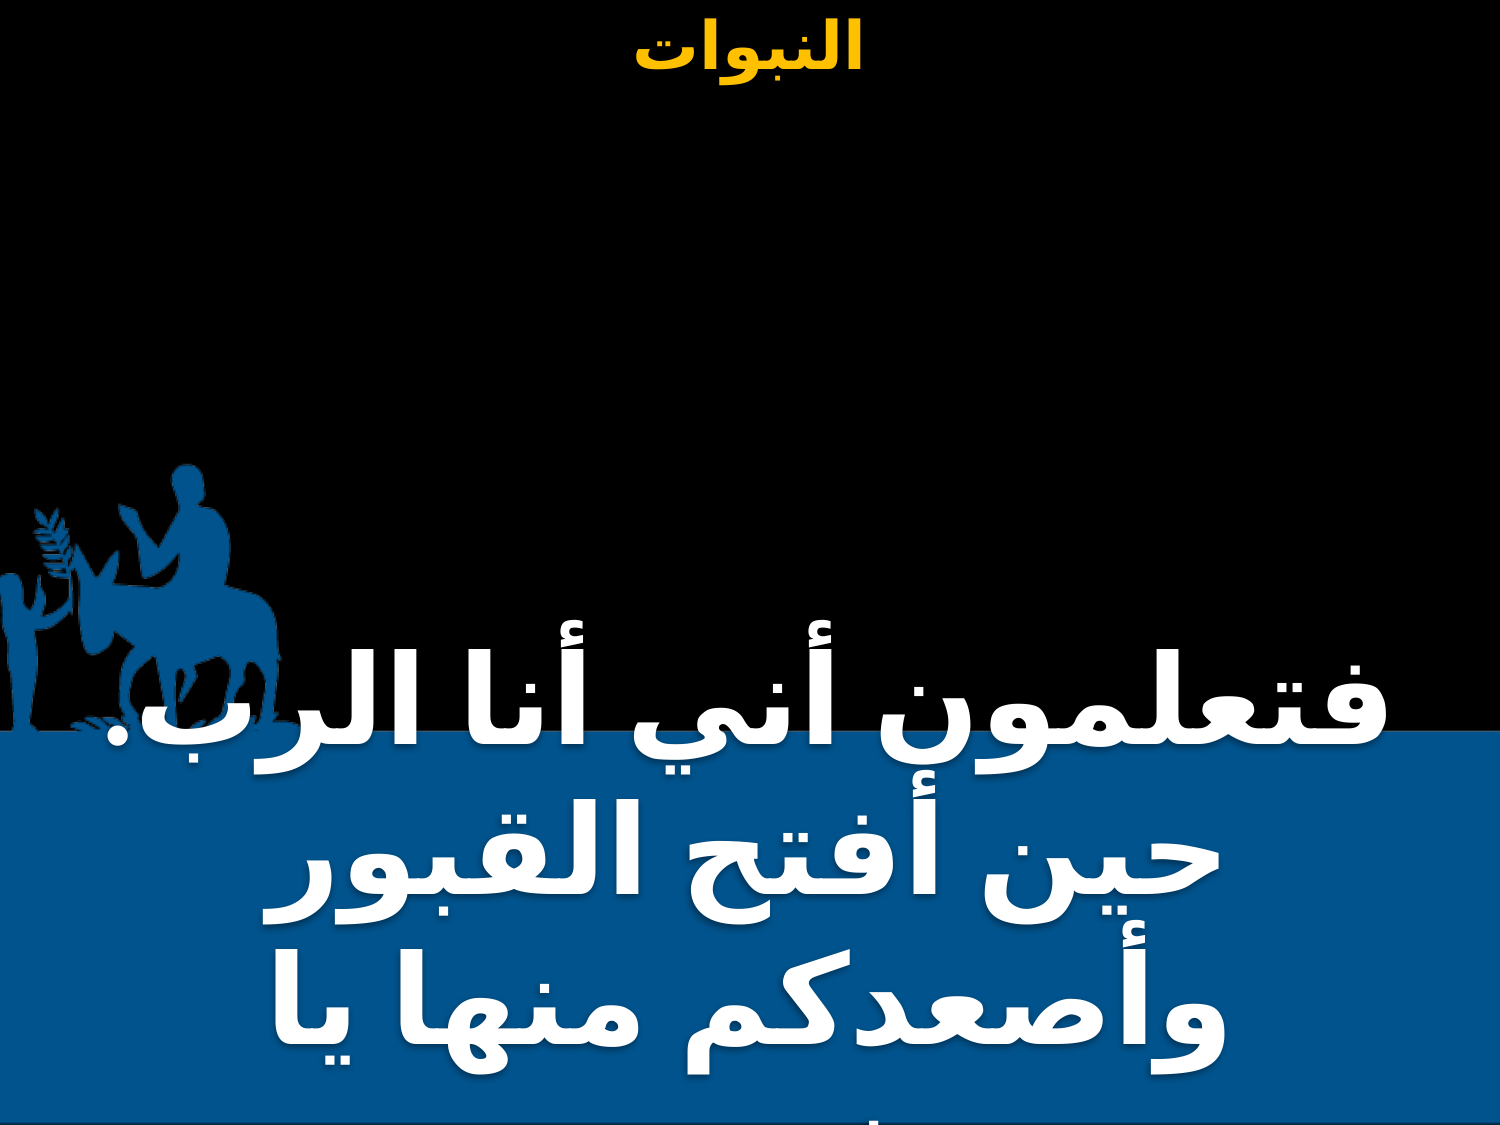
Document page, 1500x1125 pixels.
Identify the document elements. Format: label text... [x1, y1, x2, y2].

picture [0, 338, 1500, 1125]
text_box فتعلمون أني أنا الرب. حين أفتح القبور وأصعدكم منها يا شعبي [55, 746, 1445, 1093]
